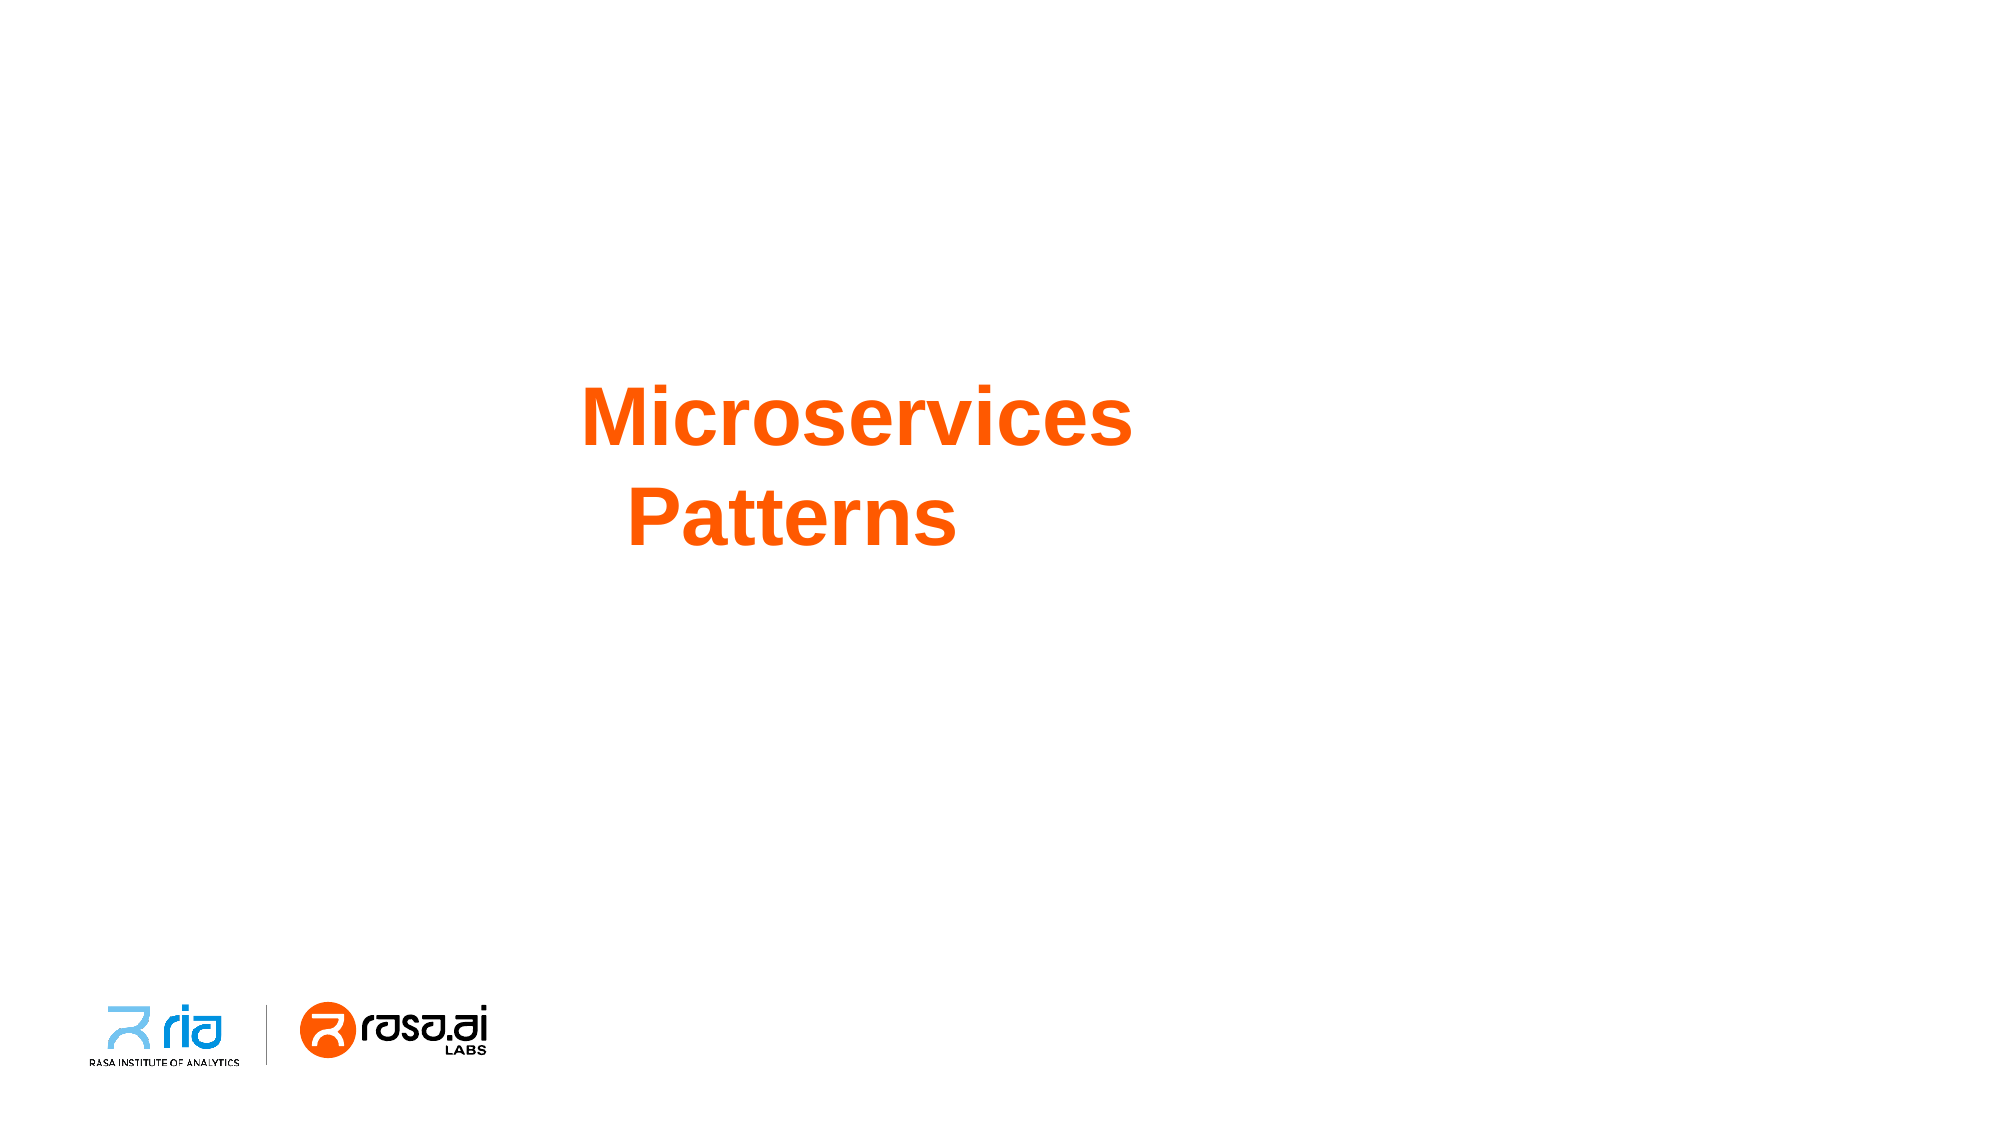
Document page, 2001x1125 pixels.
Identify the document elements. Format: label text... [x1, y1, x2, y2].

picture [78, 992, 250, 1078]
title Microservices Patterns [580, 362, 1176, 666]
